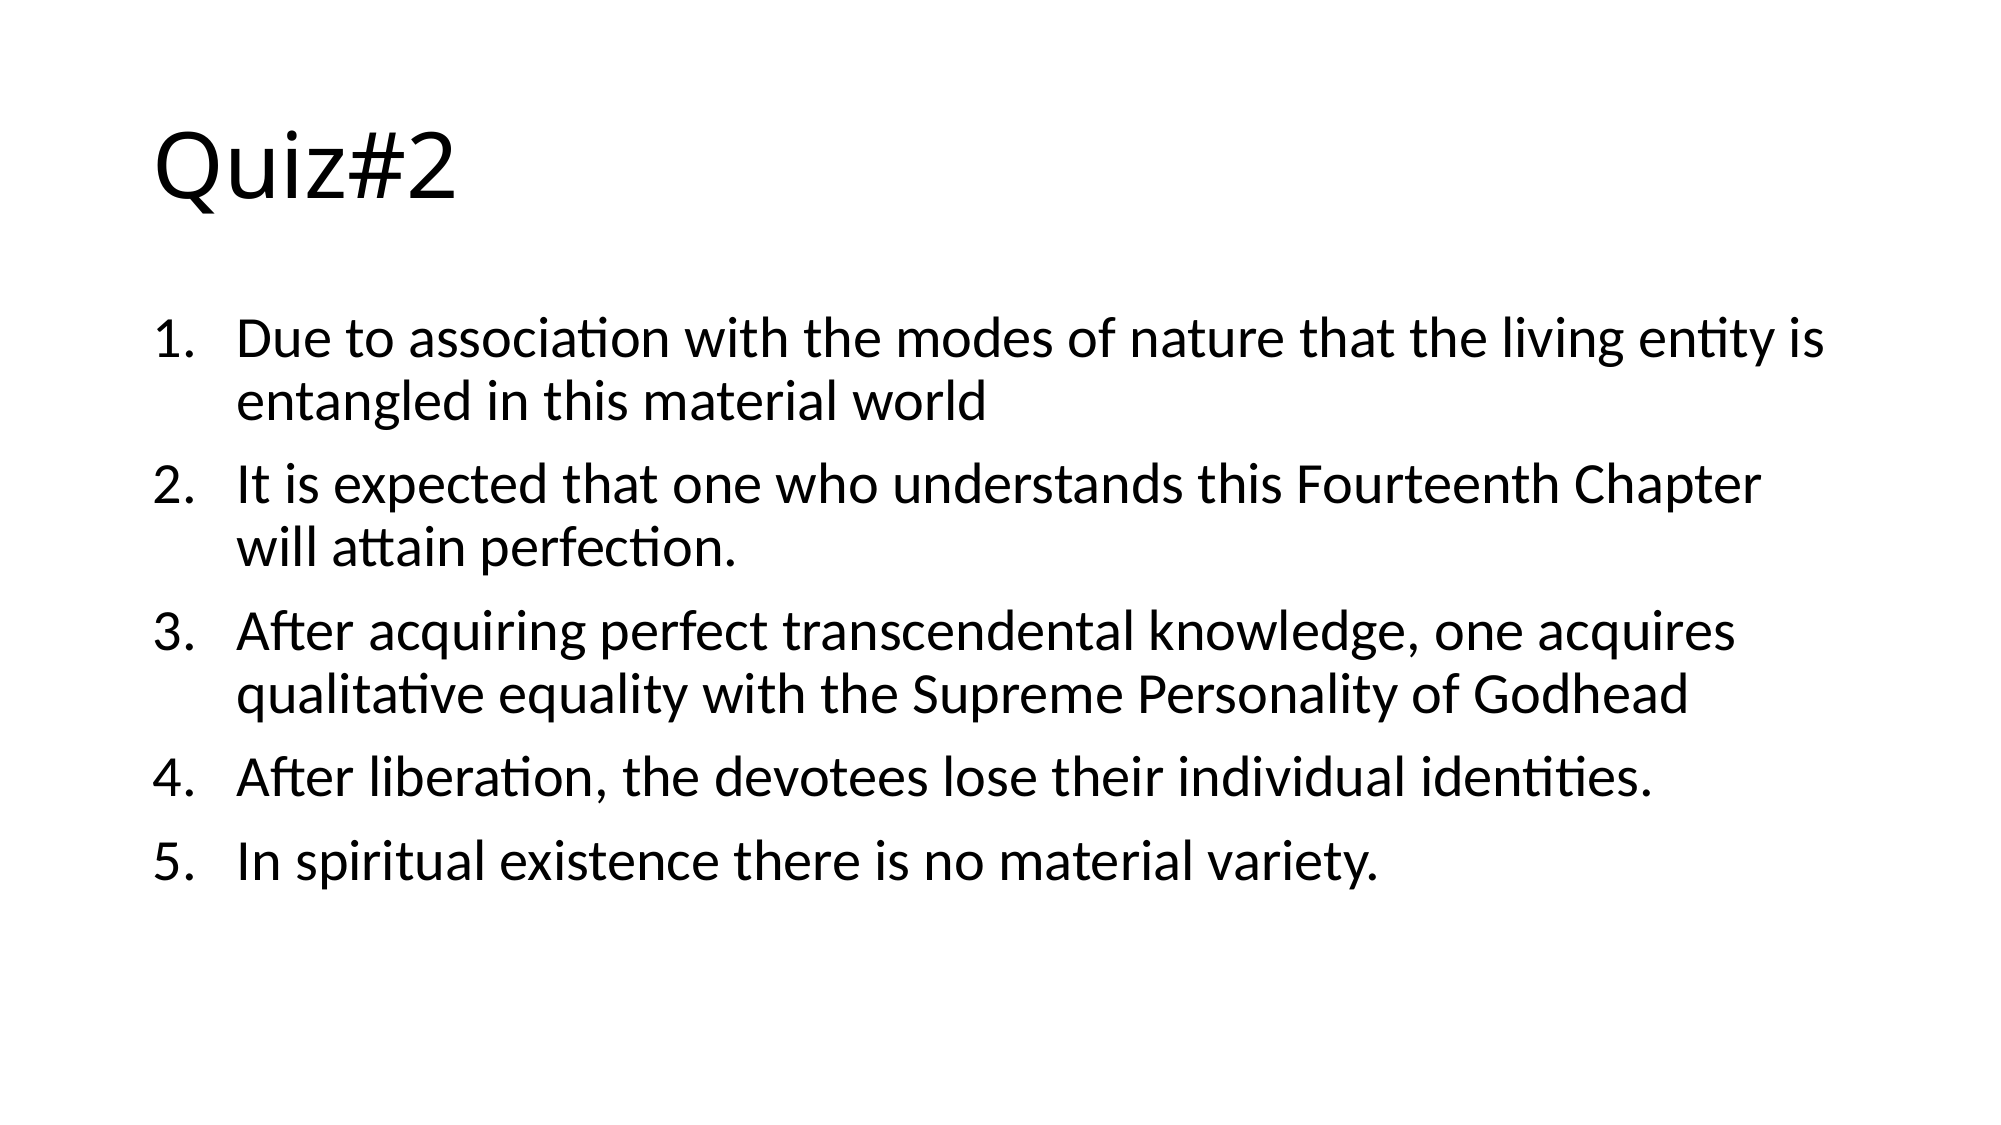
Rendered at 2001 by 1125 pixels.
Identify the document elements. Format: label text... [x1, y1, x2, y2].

list Due to association with the modes of nature that the living entity is entangled in this material world It is expected that one who understands this Fourteenth Chapter will attain perfection. After acquiring perfect transcendental knowledge, one acquires qualitative equality with the Supreme Personality of Godhead After liberation, the devotees lose their individual identities. In spiritual existence there is no material variety. [137, 299, 1863, 1014]
title Quiz#2 [137, 59, 1863, 278]
